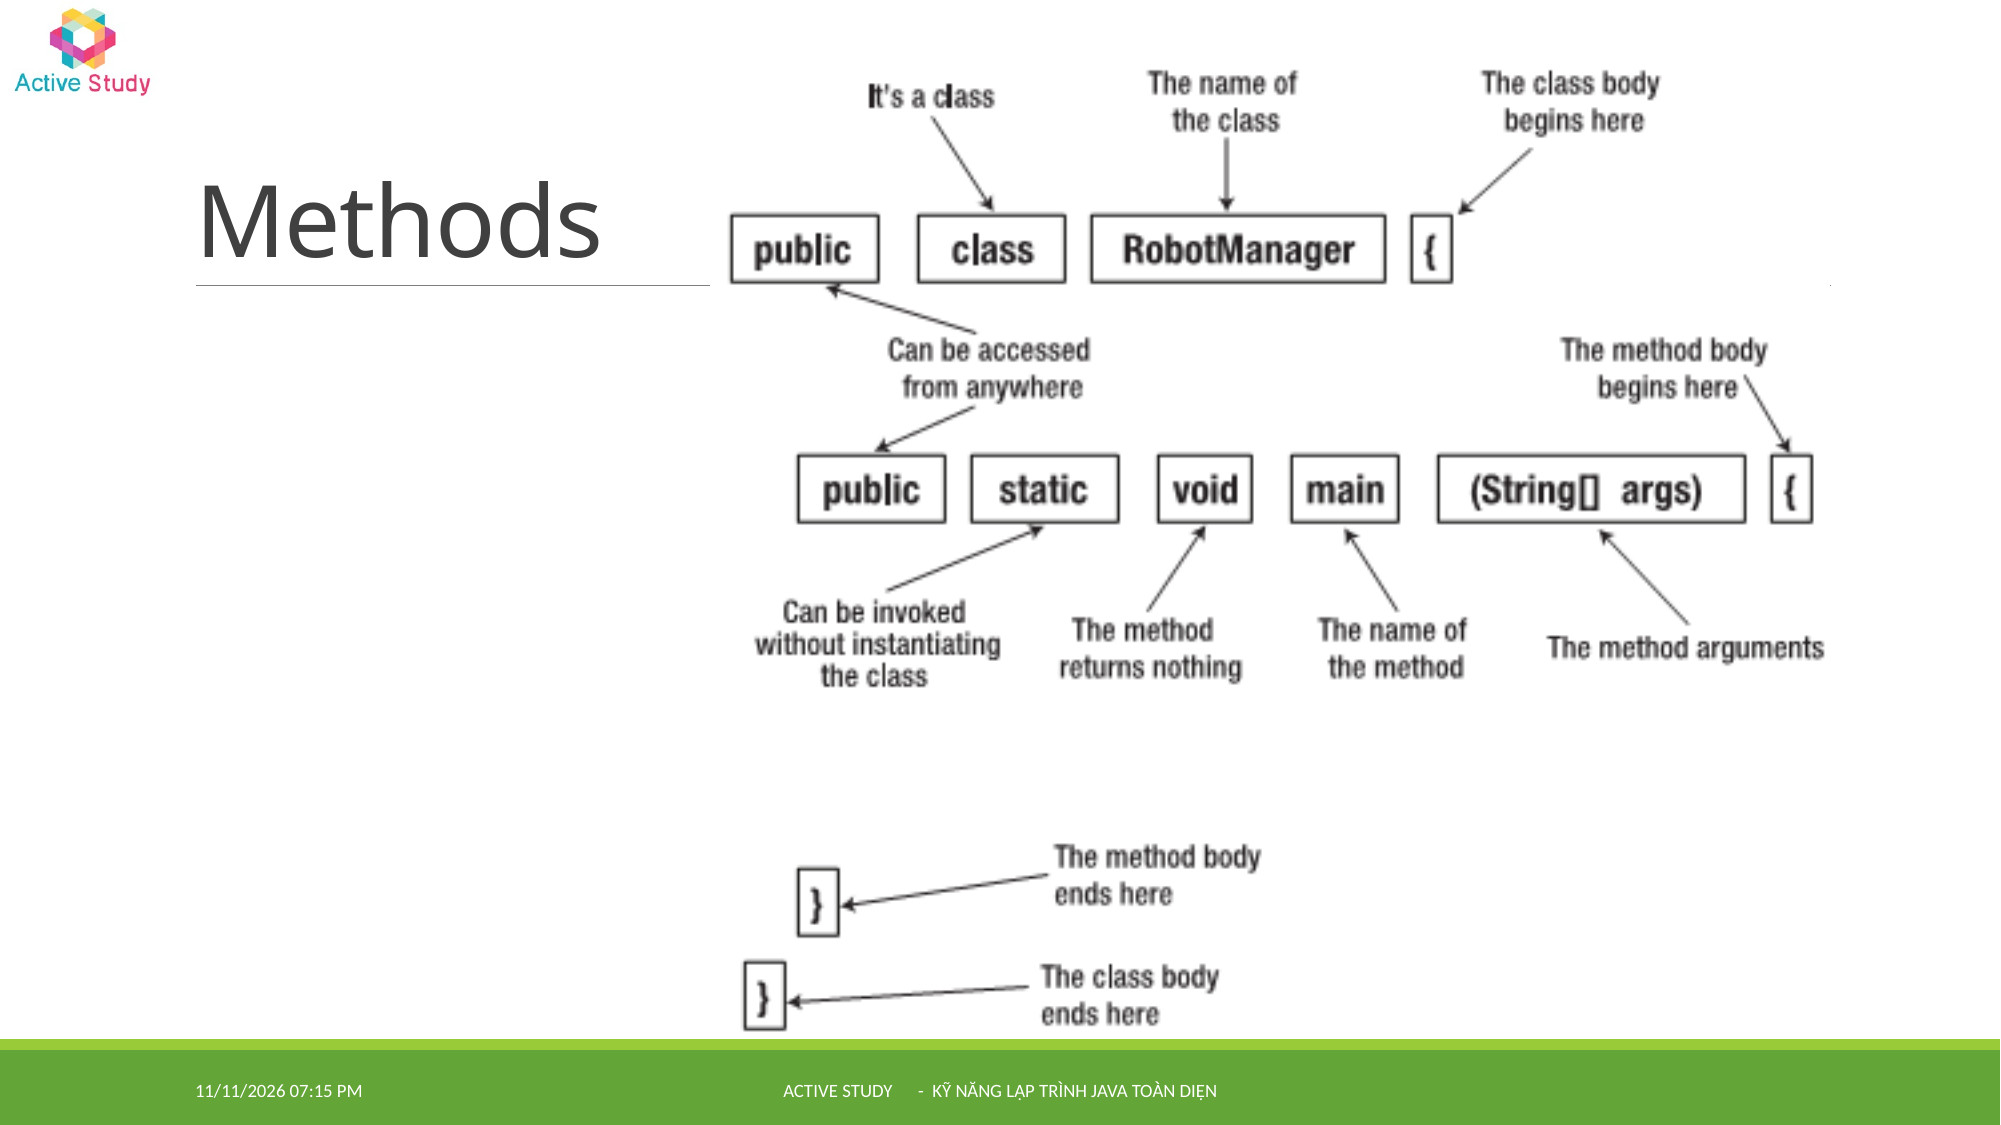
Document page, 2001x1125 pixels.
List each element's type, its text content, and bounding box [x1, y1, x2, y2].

title Methods [180, 47, 1830, 285]
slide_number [180, 1059, 586, 1120]
picture [709, 57, 1831, 1038]
picture [0, 0, 165, 118]
footer Active Study - Kỹ năng lập trình Java toàn diện [604, 1059, 1396, 1120]
